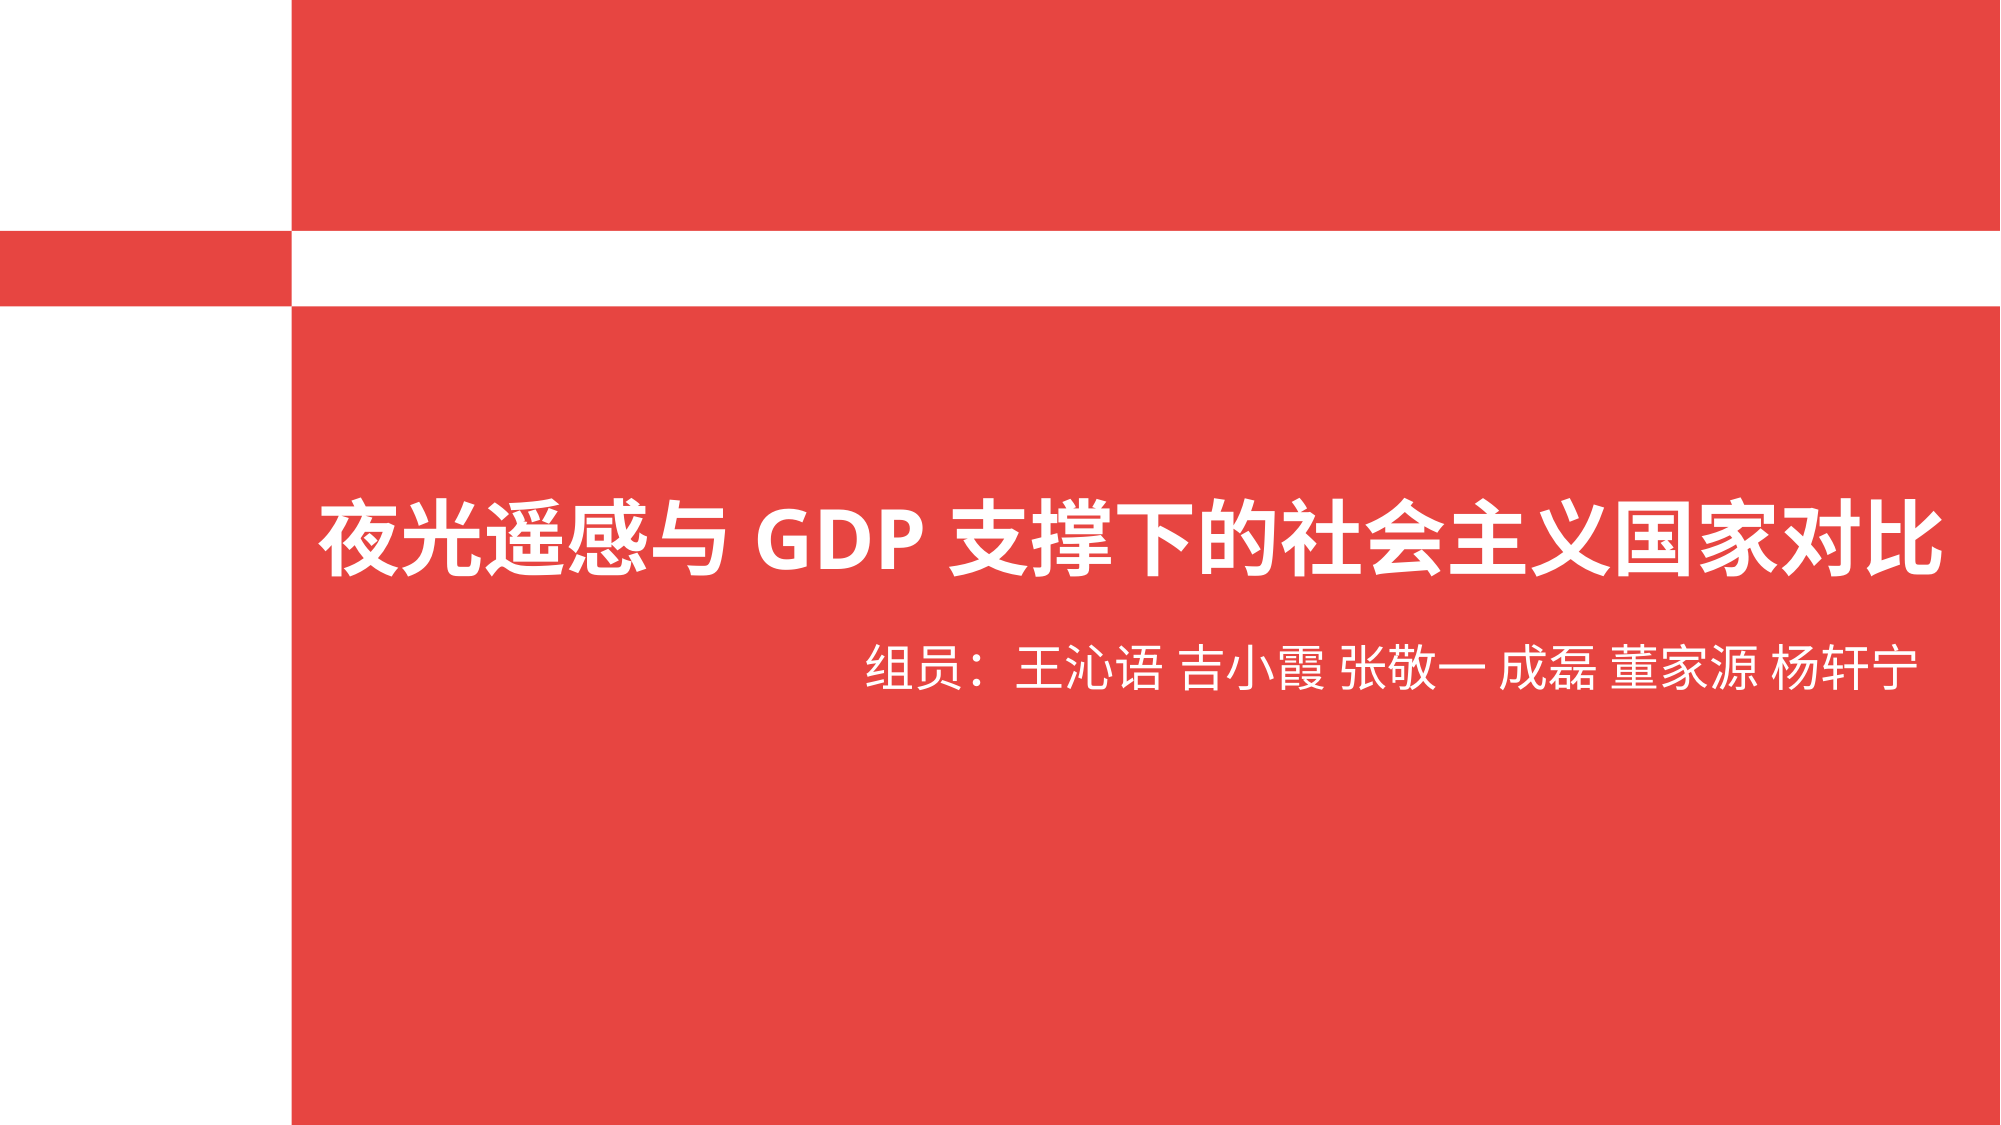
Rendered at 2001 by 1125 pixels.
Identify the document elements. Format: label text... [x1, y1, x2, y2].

title 夜光遥感与GDP支撑下的社会主义国家对比 [301, 353, 1979, 595]
subtitle 组员：王沁语 吉小霞 张敬一 成磊 董家源 杨轩宁 [353, 622, 1937, 742]
